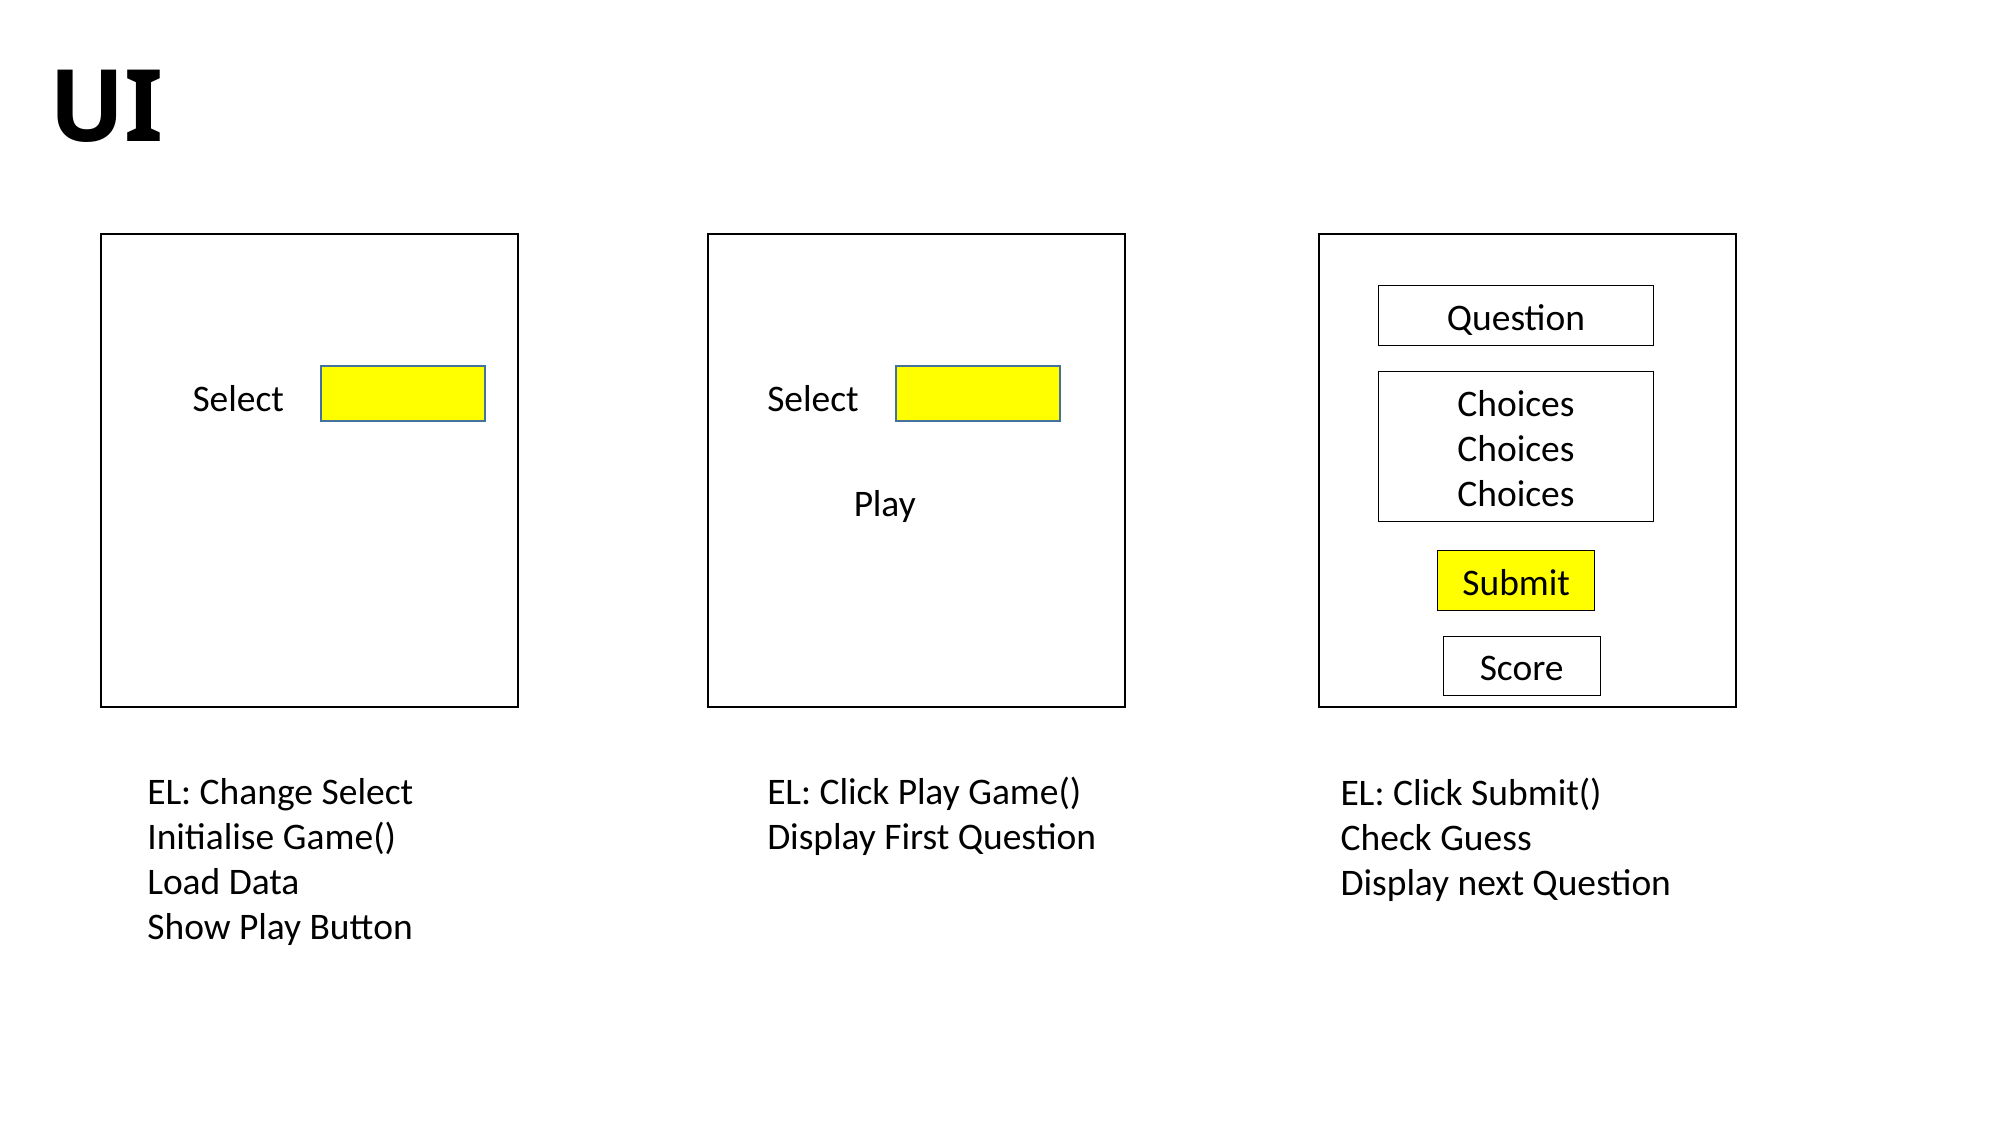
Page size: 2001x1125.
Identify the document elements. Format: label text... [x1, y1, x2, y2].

text_box Submit [1437, 550, 1595, 611]
text_box [707, 233, 1126, 708]
text_box [1318, 233, 1737, 708]
text_box [895, 365, 1061, 422]
text_box [100, 233, 519, 708]
text_box [320, 365, 486, 422]
text_box Select [177, 366, 309, 426]
text_box Play [838, 471, 953, 532]
text_box Select [752, 366, 884, 426]
text_box EL: Click Submit() Check Guess Display next Question [1325, 760, 1736, 911]
text_box EL: Change Select Initialise Game() Load Data Show Play Button [132, 759, 486, 955]
text_box Score [1443, 636, 1601, 696]
text_box Question [1378, 285, 1654, 346]
text_box UI [34, 34, 322, 169]
text_box Choices Choices Choices [1378, 371, 1654, 522]
text_box EL: Click Play Game() Display First Question [752, 759, 1163, 865]
